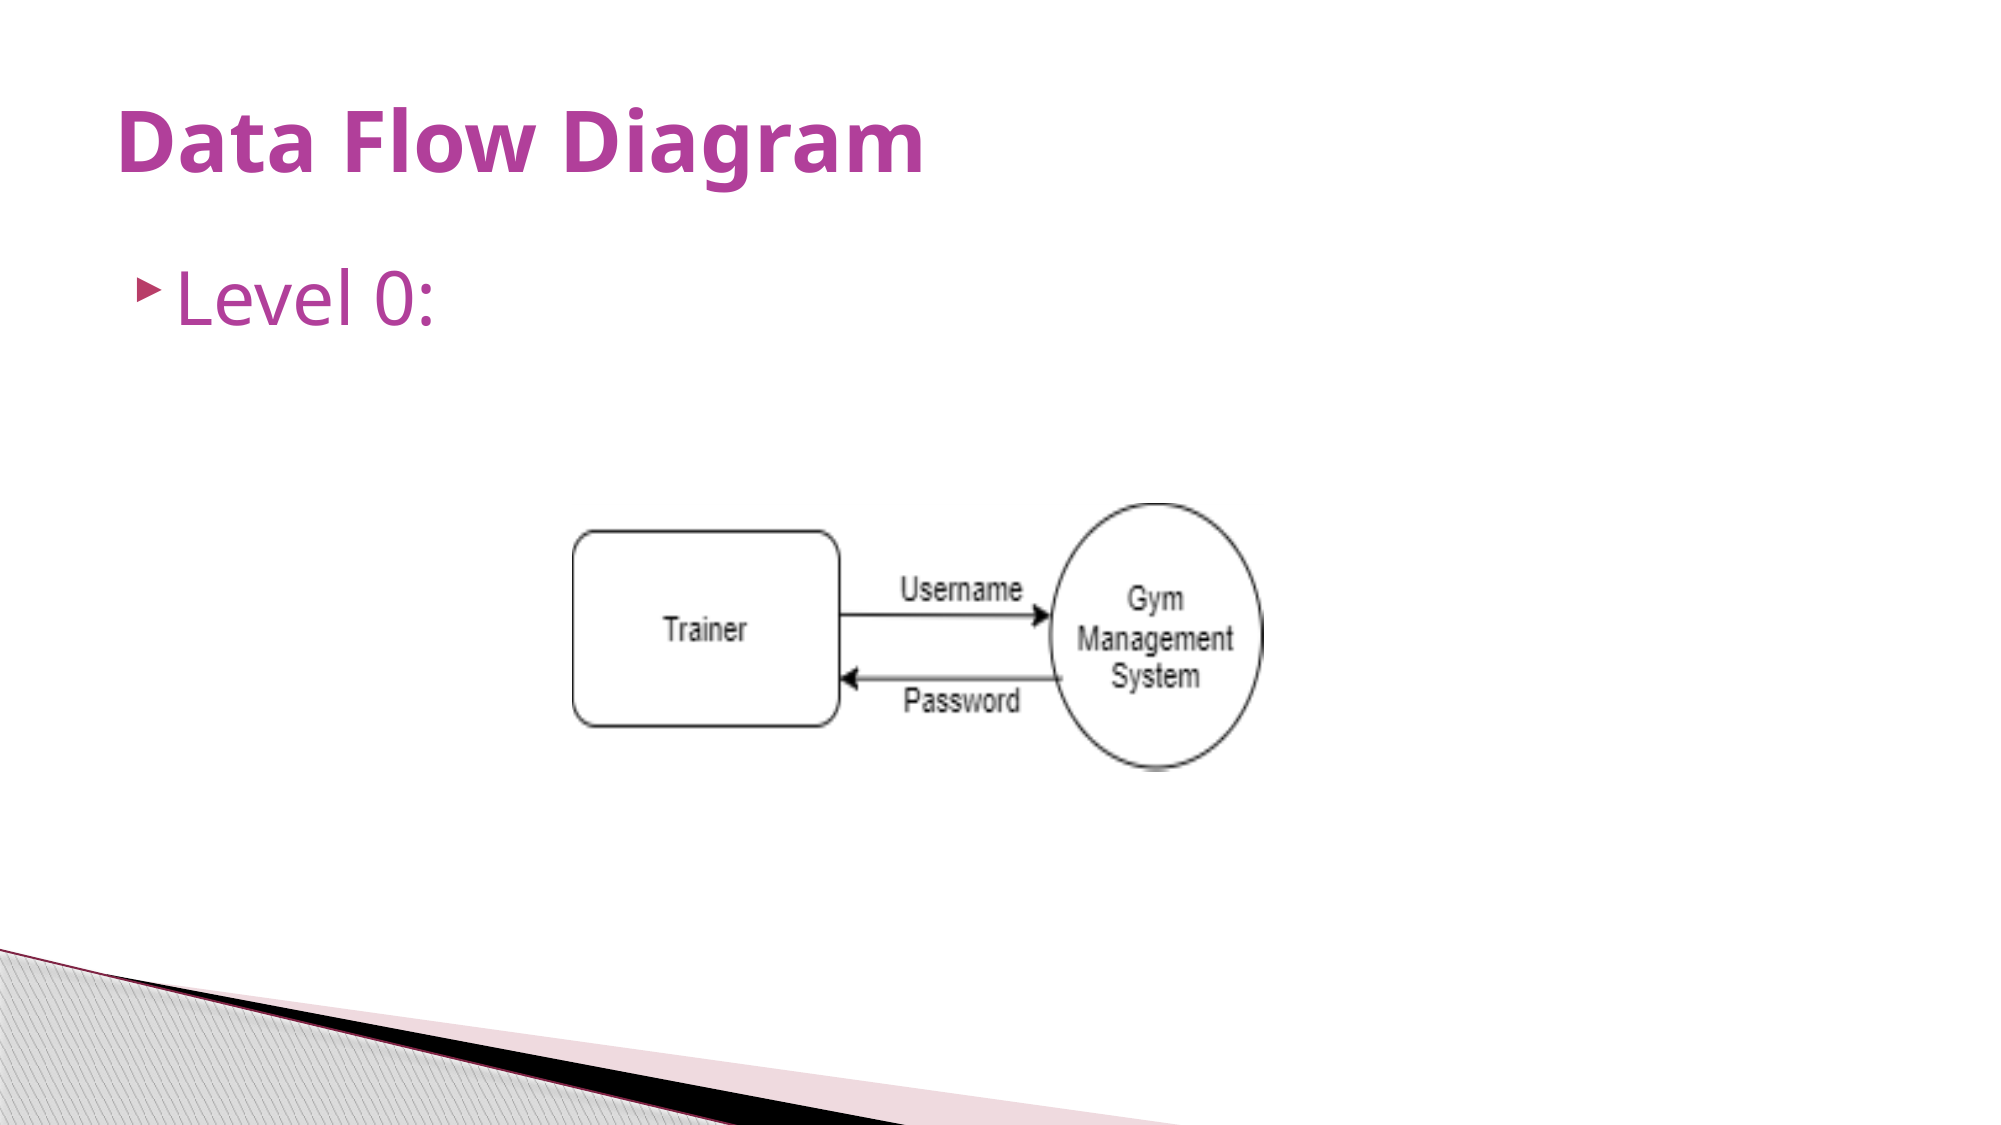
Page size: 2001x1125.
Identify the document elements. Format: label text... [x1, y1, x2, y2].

list Level 0: [99, 243, 1900, 986]
picture [571, 503, 1265, 773]
title Data Flow Diagram [99, 45, 1900, 233]
